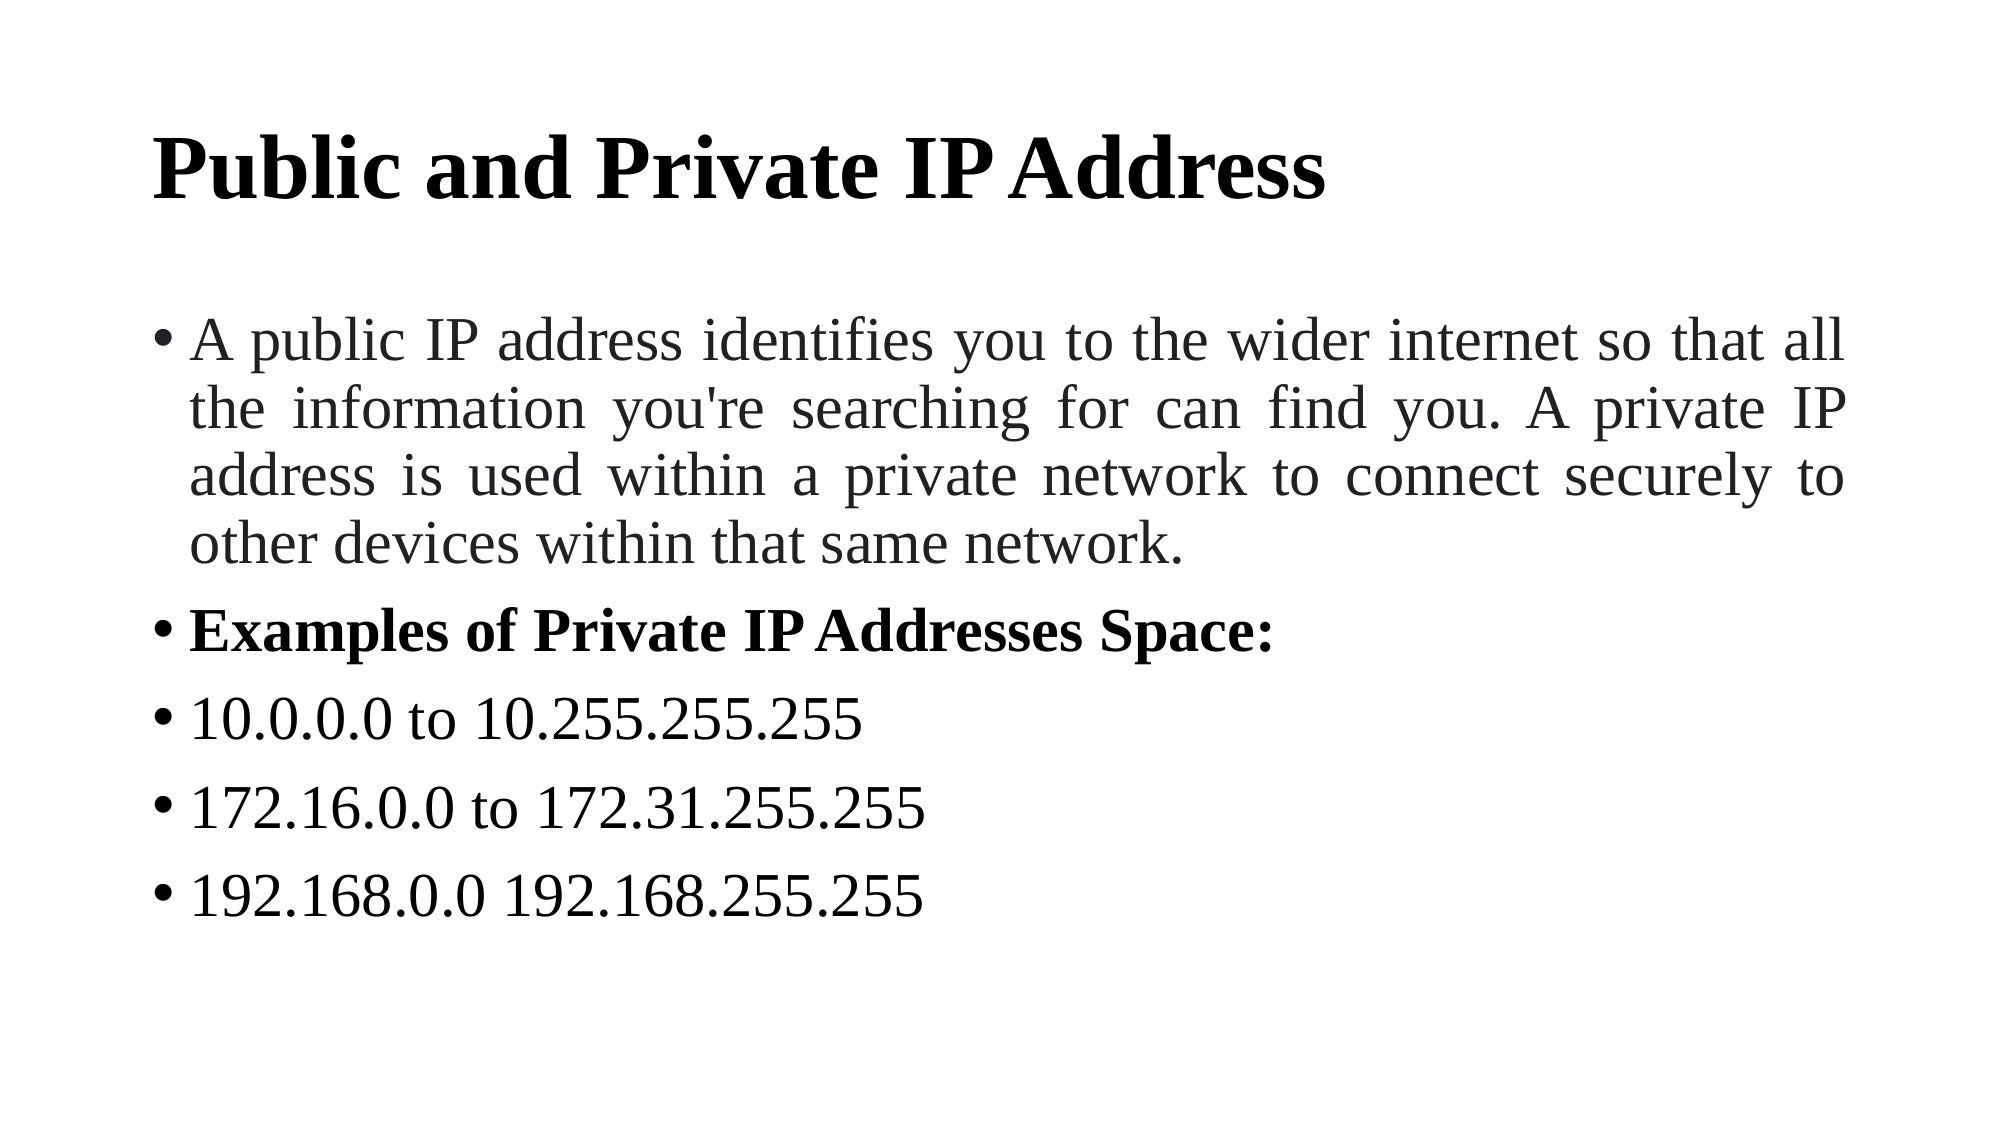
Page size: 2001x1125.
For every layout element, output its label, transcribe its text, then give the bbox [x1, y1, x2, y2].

title Public and Private IP Address [137, 59, 1863, 278]
list A public IP address identifies you to the wider internet so that all the information you're searching for can find you. A private IP address is used within a private network to connect securely to other devices within that same network. Examples of Private IP Addresses Space: 10.0.0.0 to 10.255.255.255 172.16.0.0 to 172.31.255.255 192.168.0.0 192.168.255.255 [137, 299, 1863, 627]
